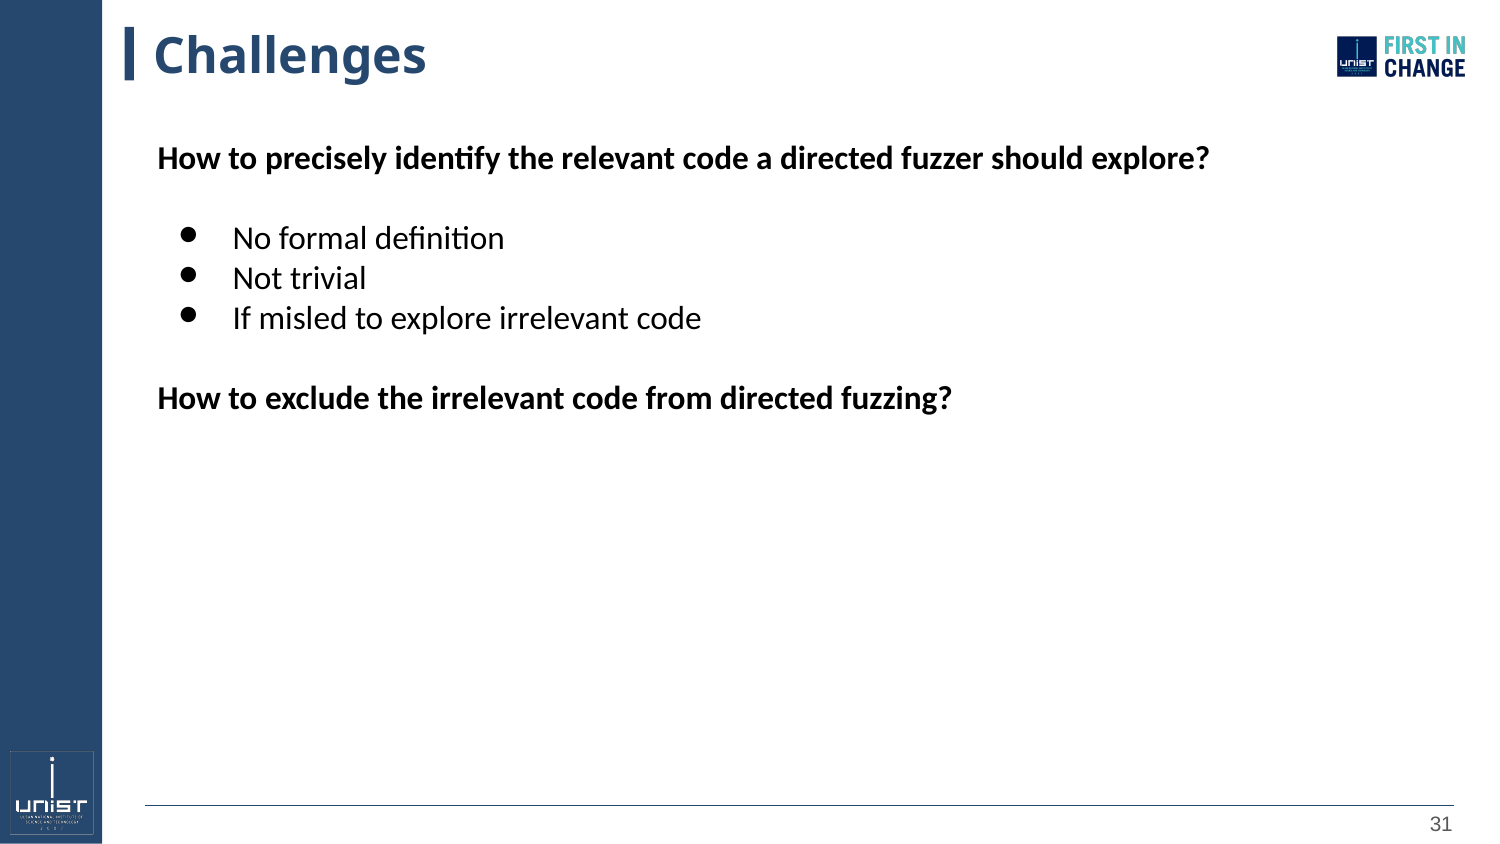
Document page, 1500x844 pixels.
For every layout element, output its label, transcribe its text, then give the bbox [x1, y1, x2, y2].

text_box How to precisely identify the relevant code a directed fuzzer should explore? No formal definition Not trivial If misled to explore irrelevant code How to exclude the irrelevant code from directed fuzzing? [142, 121, 1378, 752]
text_box [0, 0, 103, 844]
text_box [124, 26, 134, 81]
picture [6, 739, 102, 838]
slide_number 31 [1377, 790, 1468, 844]
text_box Challenges [142, 17, 1287, 121]
picture [1336, 35, 1466, 78]
